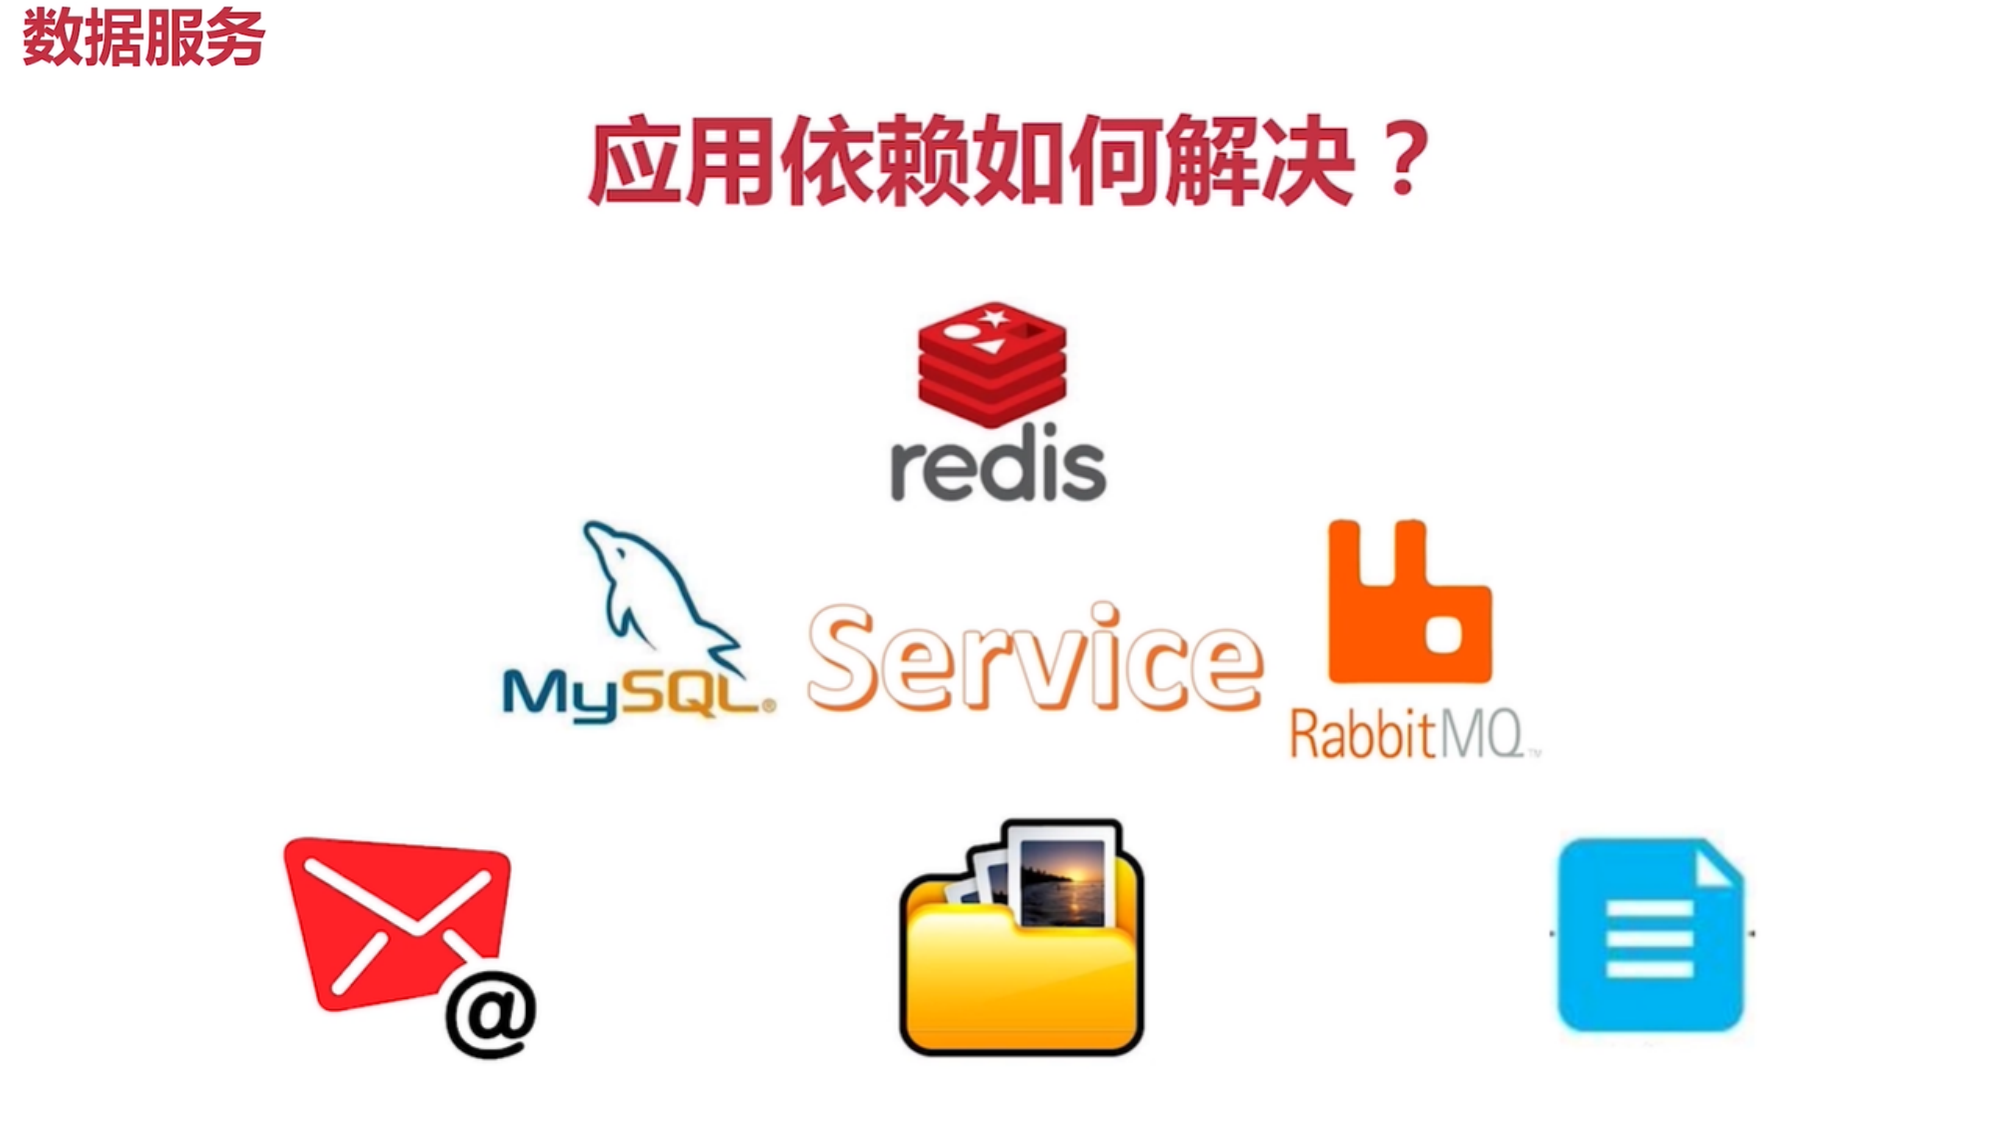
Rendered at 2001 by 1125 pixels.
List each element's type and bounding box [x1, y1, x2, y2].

picture [0, 0, 277, 75]
picture [240, 82, 1800, 1095]
